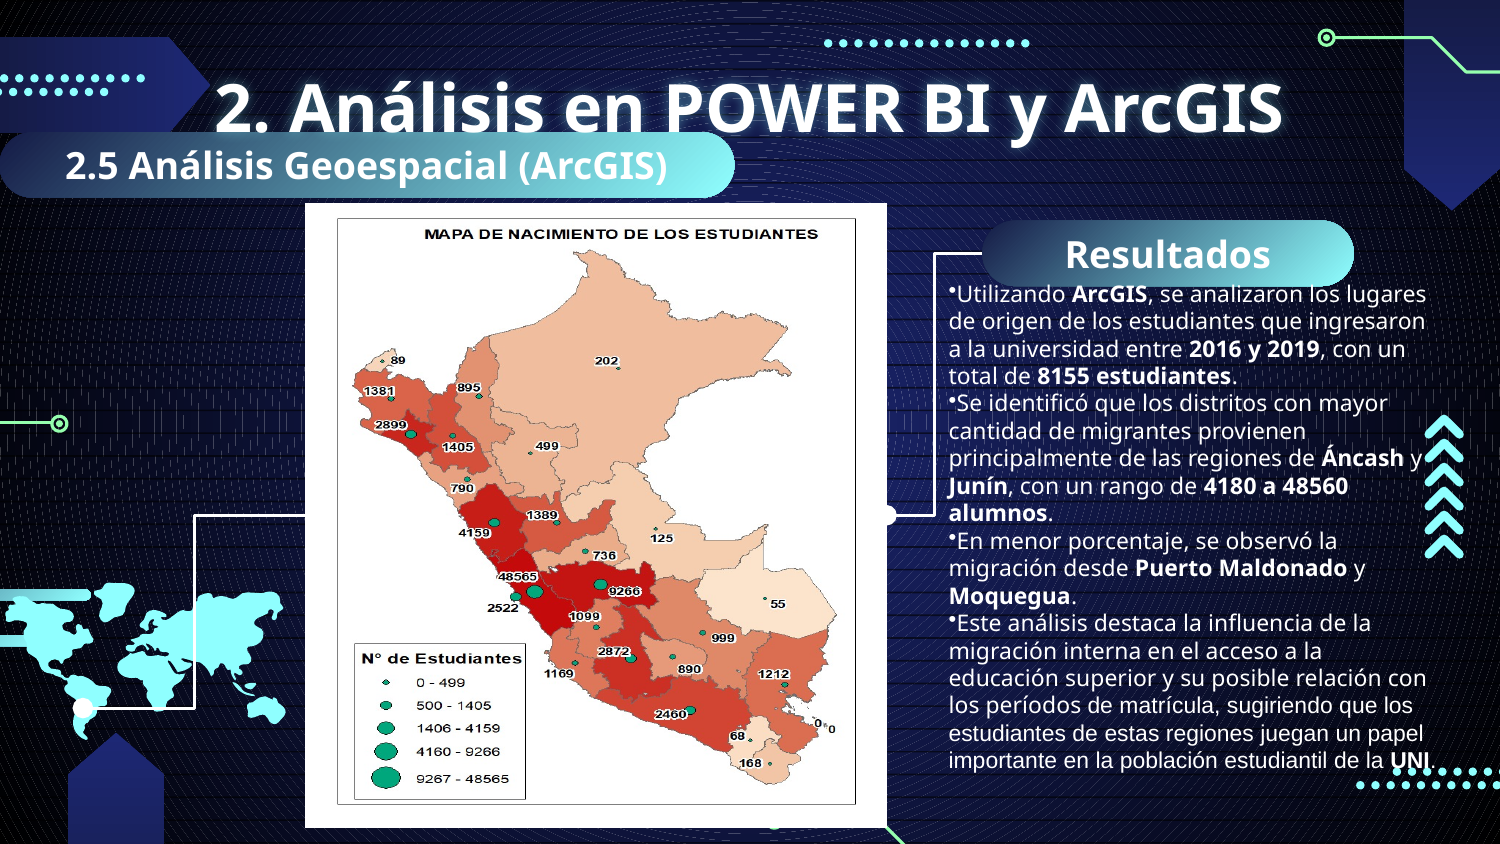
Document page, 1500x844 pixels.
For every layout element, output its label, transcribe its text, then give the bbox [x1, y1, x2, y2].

text_box Utilizando ArcGIS, se analizaron los lugares de origen de los estudiantes que ingresaron a la universidad entre 2016 y 2019, con un total de 8155 estudiantes. Se identificó que los distritos con mayor cantidad de migrantes provienen principalmente de las regiones de Áncash y Junín, con un rango de 4180 a 48560 alumnos. En menor porcentaje, se observó la migración desde Puerto Maldonado y Moquegua. Este análisis destaca la influencia de la migración interna en el acceso a la educación superior y su posible relación con los períodos de matrícula, sugiriendo que los estudiantes de estas regiones juegan un papel importante en la población estudiantil de la UNI. [933, 244, 1455, 781]
title 2. Análisis en POWER BI y ArcGIS [116, 59, 1383, 154]
text_box Resultados [983, 220, 1353, 244]
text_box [4, 582, 287, 741]
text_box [891, 252, 983, 516]
text_box 2.5 Análisis Geoespacial (ArcGIS) [0, 132, 735, 198]
picture [305, 203, 887, 828]
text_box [82, 514, 300, 709]
